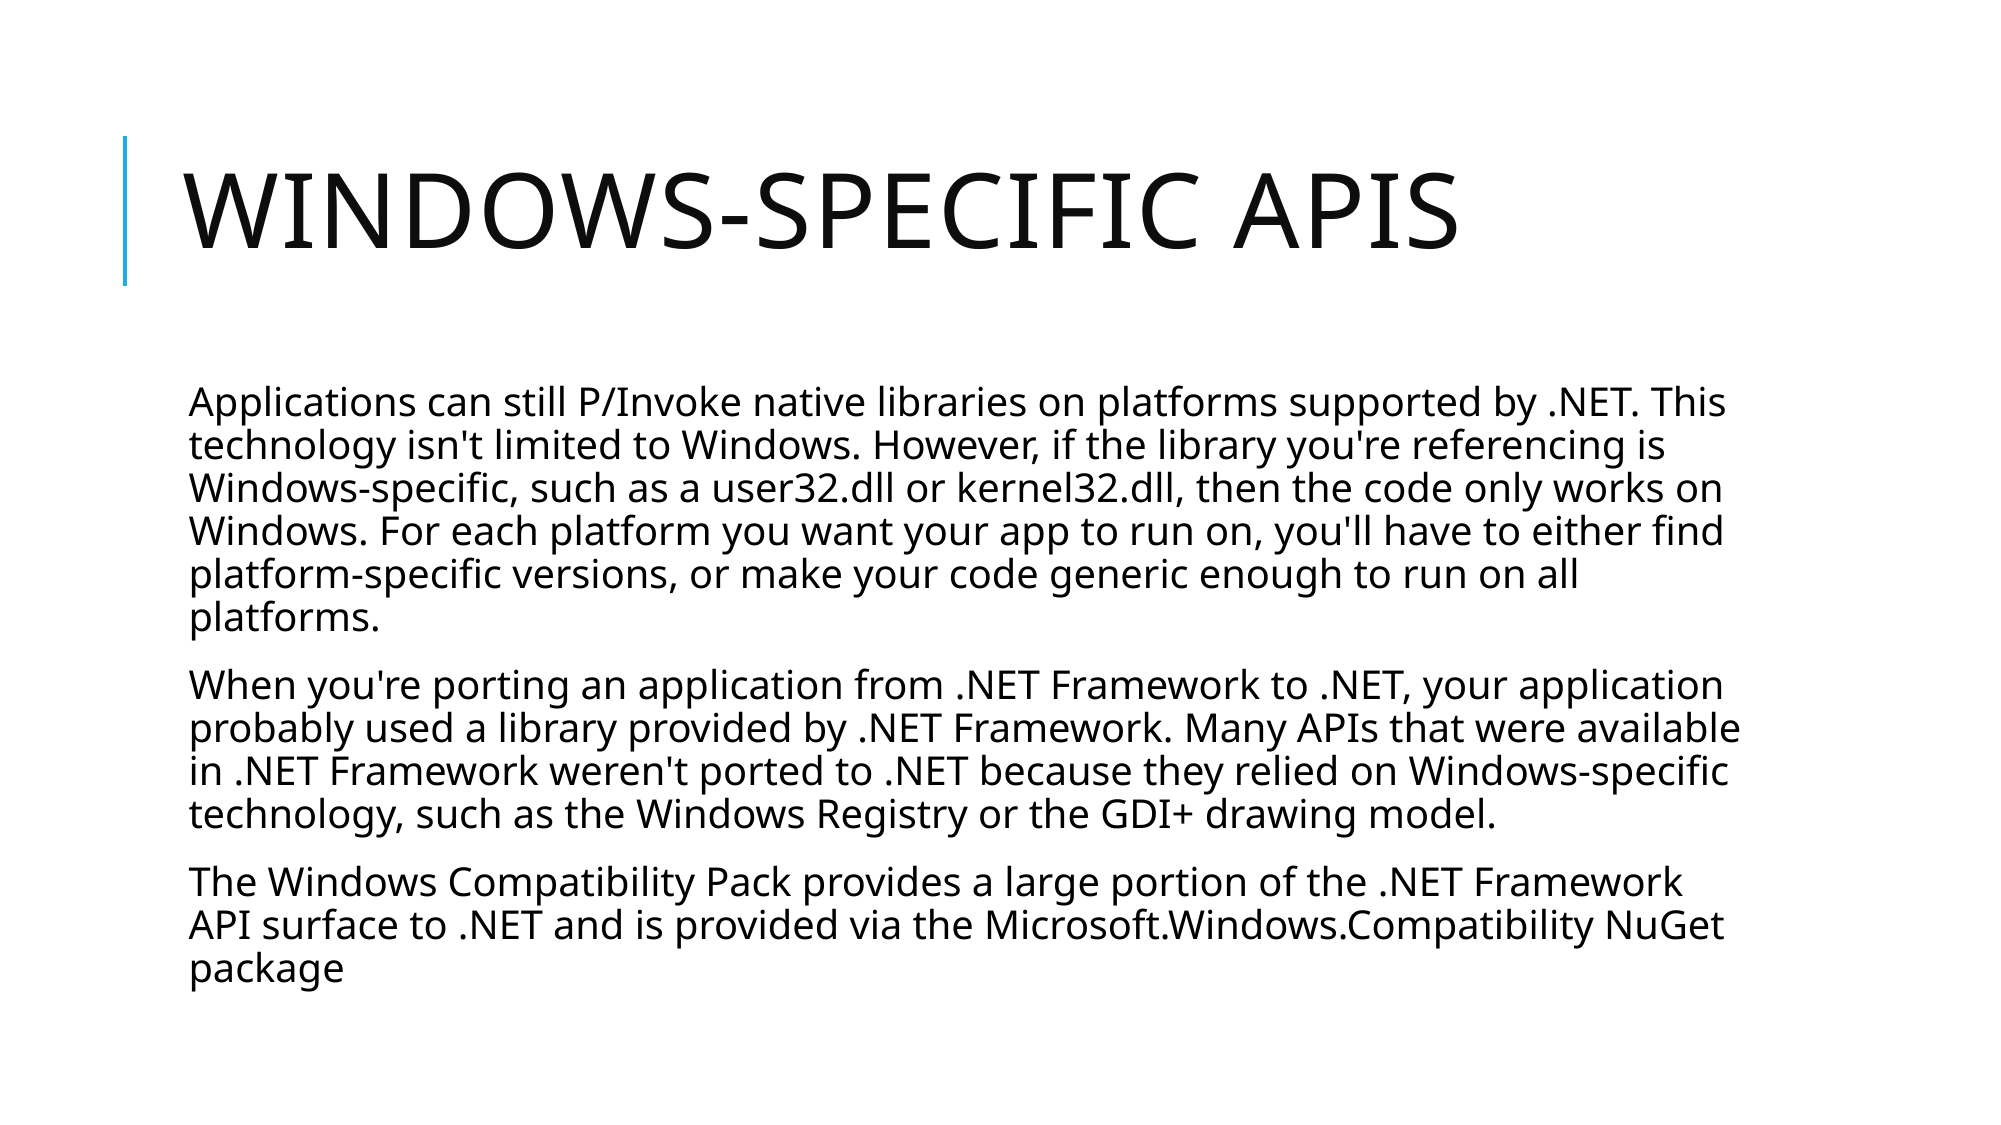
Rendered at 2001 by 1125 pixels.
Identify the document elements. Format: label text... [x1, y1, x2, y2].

title Windows-specific APIs [168, 96, 1763, 342]
list Applications can still P/Invoke native libraries on platforms supported by .NET. This technology isn't limited to Windows. However, if the library you're referencing is Windows-specific, such as a user32.dll or kernel32.dll, then the code only works on Windows. For each platform you want your app to run on, you'll have to either find platform-specific versions, or make your code generic enough to run on all platforms. When you're porting an application from .NET Framework to .NET, your application probably used a library provided by .NET Framework. Many APIs that were available in .NET Framework weren't ported to .NET because they relied on Windows-specific technology, such as the Windows Registry or the GDI+ drawing model. The Windows Compatibility Pack provides a large portion of the .NET Framework API surface to .NET and is provided via the Microsoft.Windows.Compatibility NuGet package [168, 375, 1763, 1035]
